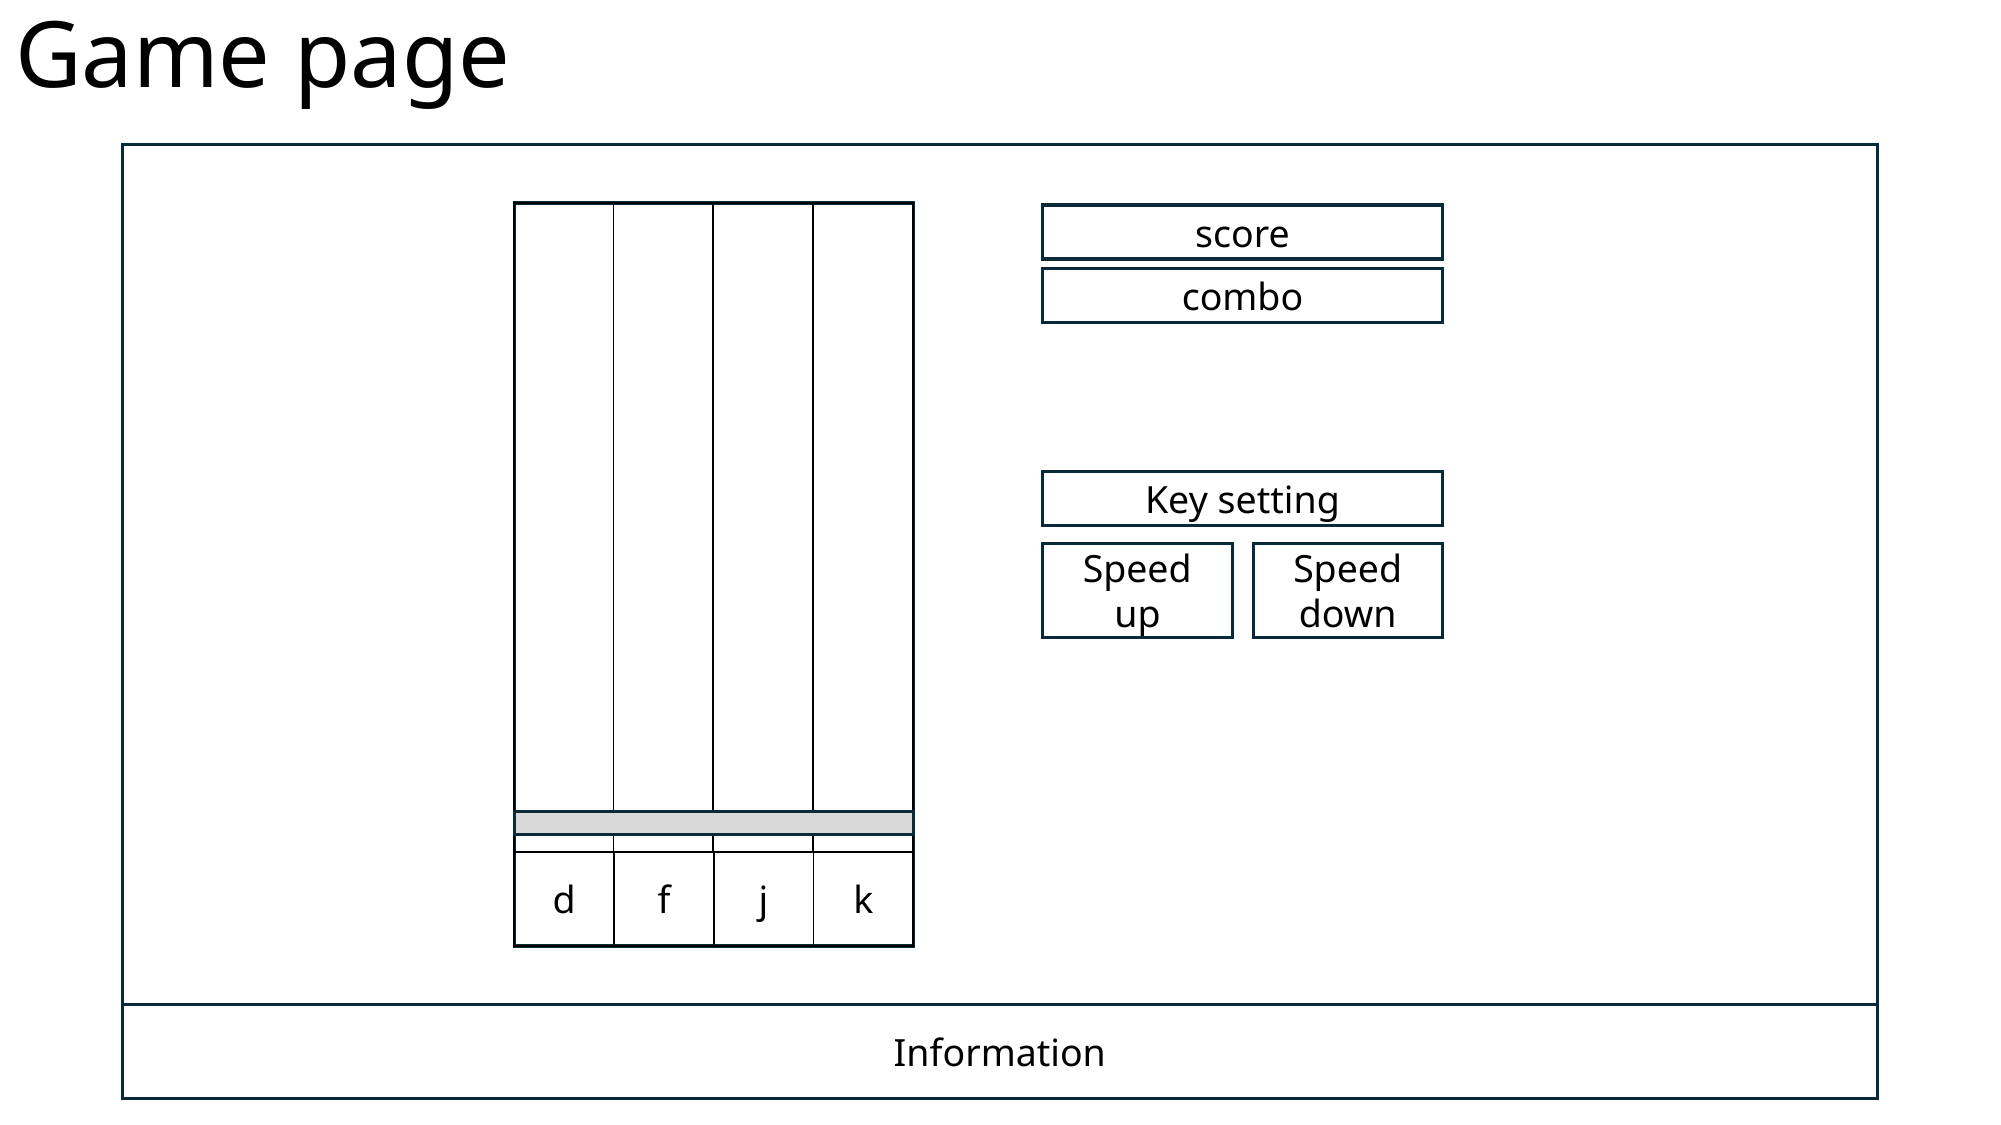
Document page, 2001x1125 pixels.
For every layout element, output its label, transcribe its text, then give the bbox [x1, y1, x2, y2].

table_header [814, 836, 912, 851]
table_header [515, 204, 613, 810]
table_header k [814, 853, 912, 945]
text_box Key setting [1041, 470, 1444, 527]
table_header j [715, 853, 813, 945]
table_header f [615, 853, 713, 945]
table_header [515, 836, 613, 851]
title Game page [0, 0, 1725, 117]
text_box [121, 143, 1879, 1003]
text_box [513, 810, 915, 836]
table_header [614, 836, 712, 851]
table_header [814, 204, 912, 810]
text_box combo [1041, 267, 1444, 324]
table_header [614, 204, 712, 810]
text_box Speed up [1041, 542, 1234, 639]
table_header [714, 204, 812, 810]
text_box Speed down [1252, 542, 1444, 639]
table_header d [515, 853, 613, 945]
text_box score [1041, 203, 1444, 261]
table_header [714, 836, 812, 851]
text_box Information [121, 1003, 1879, 1100]
